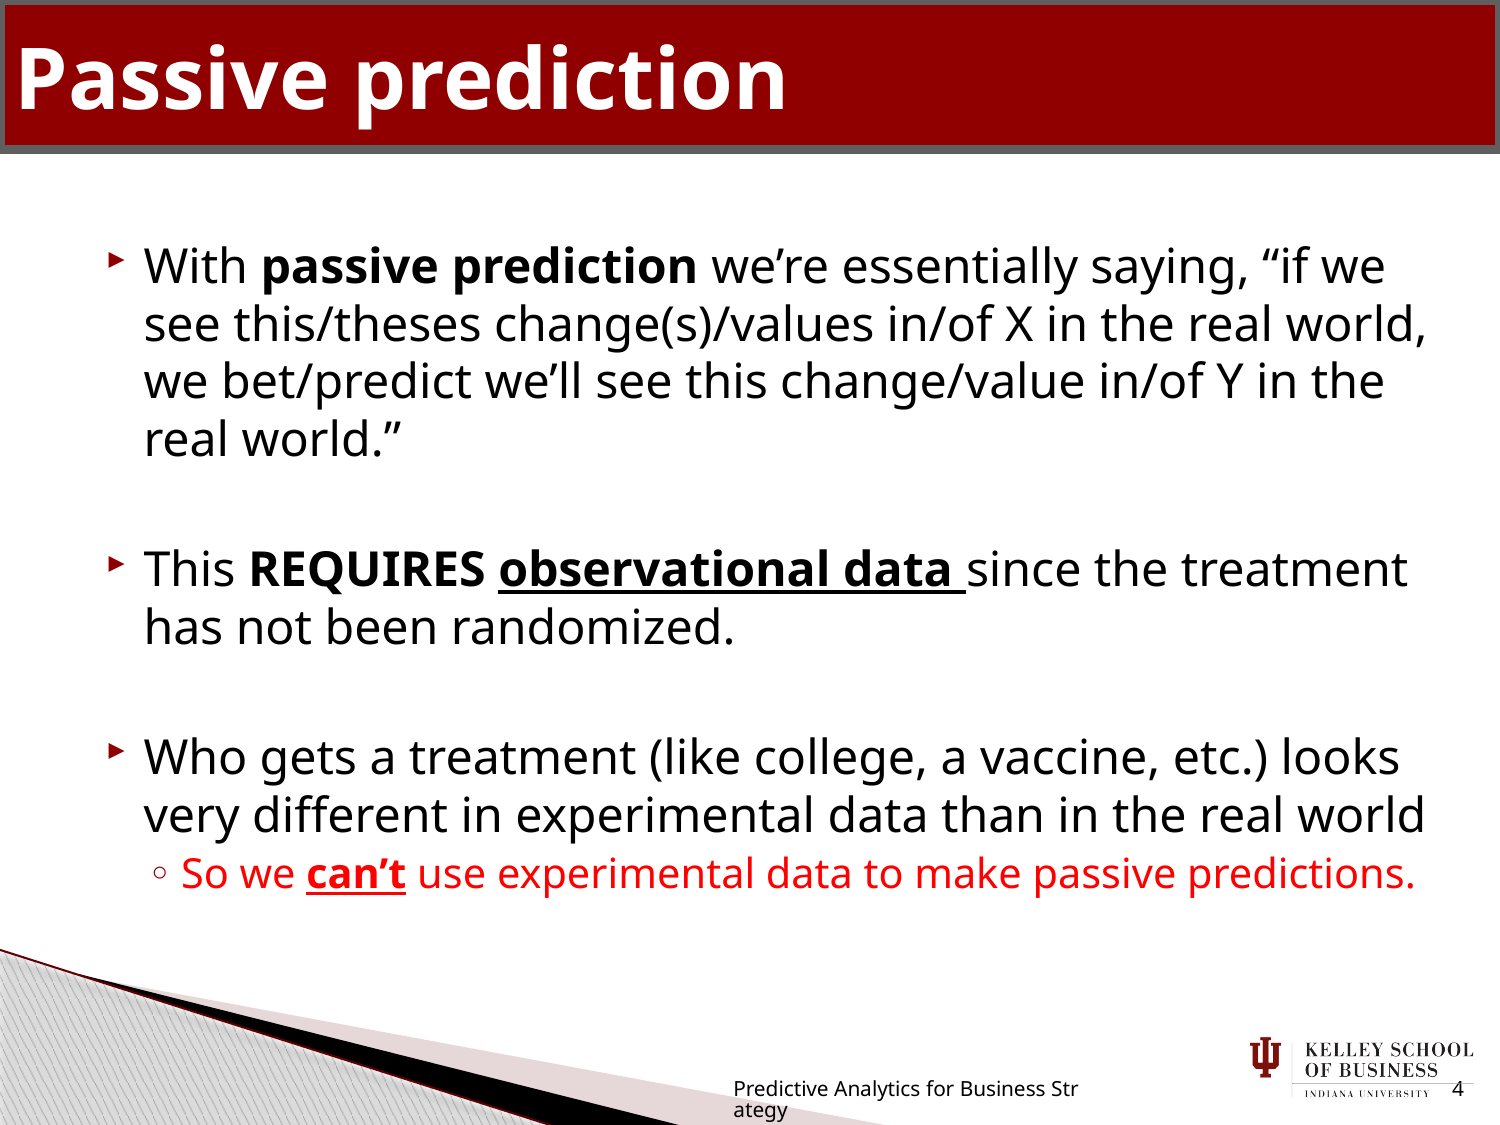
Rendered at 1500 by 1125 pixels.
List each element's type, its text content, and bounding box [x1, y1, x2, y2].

footer Predictive Analytics for Business Strategy [718, 1051, 1105, 1112]
title Passive prediction [0, 0, 1500, 154]
picture [1249, 1037, 1476, 1101]
slide_number 4 [1468, 1107, 1479, 1112]
list With passive prediction we’re essentially saying, “if we see this/theses change(s)/values in/of X in the real world, we bet/predict we’ll see this change/value in/of Y in the real world.” This REQUIRES observational data since the treatment has not been randomized. Who gets a treatment (like college, a vaccine, etc.) looks very different in experimental data than in the real world So we can’t use experimental data to make passive predictions. [75, 162, 1450, 988]
